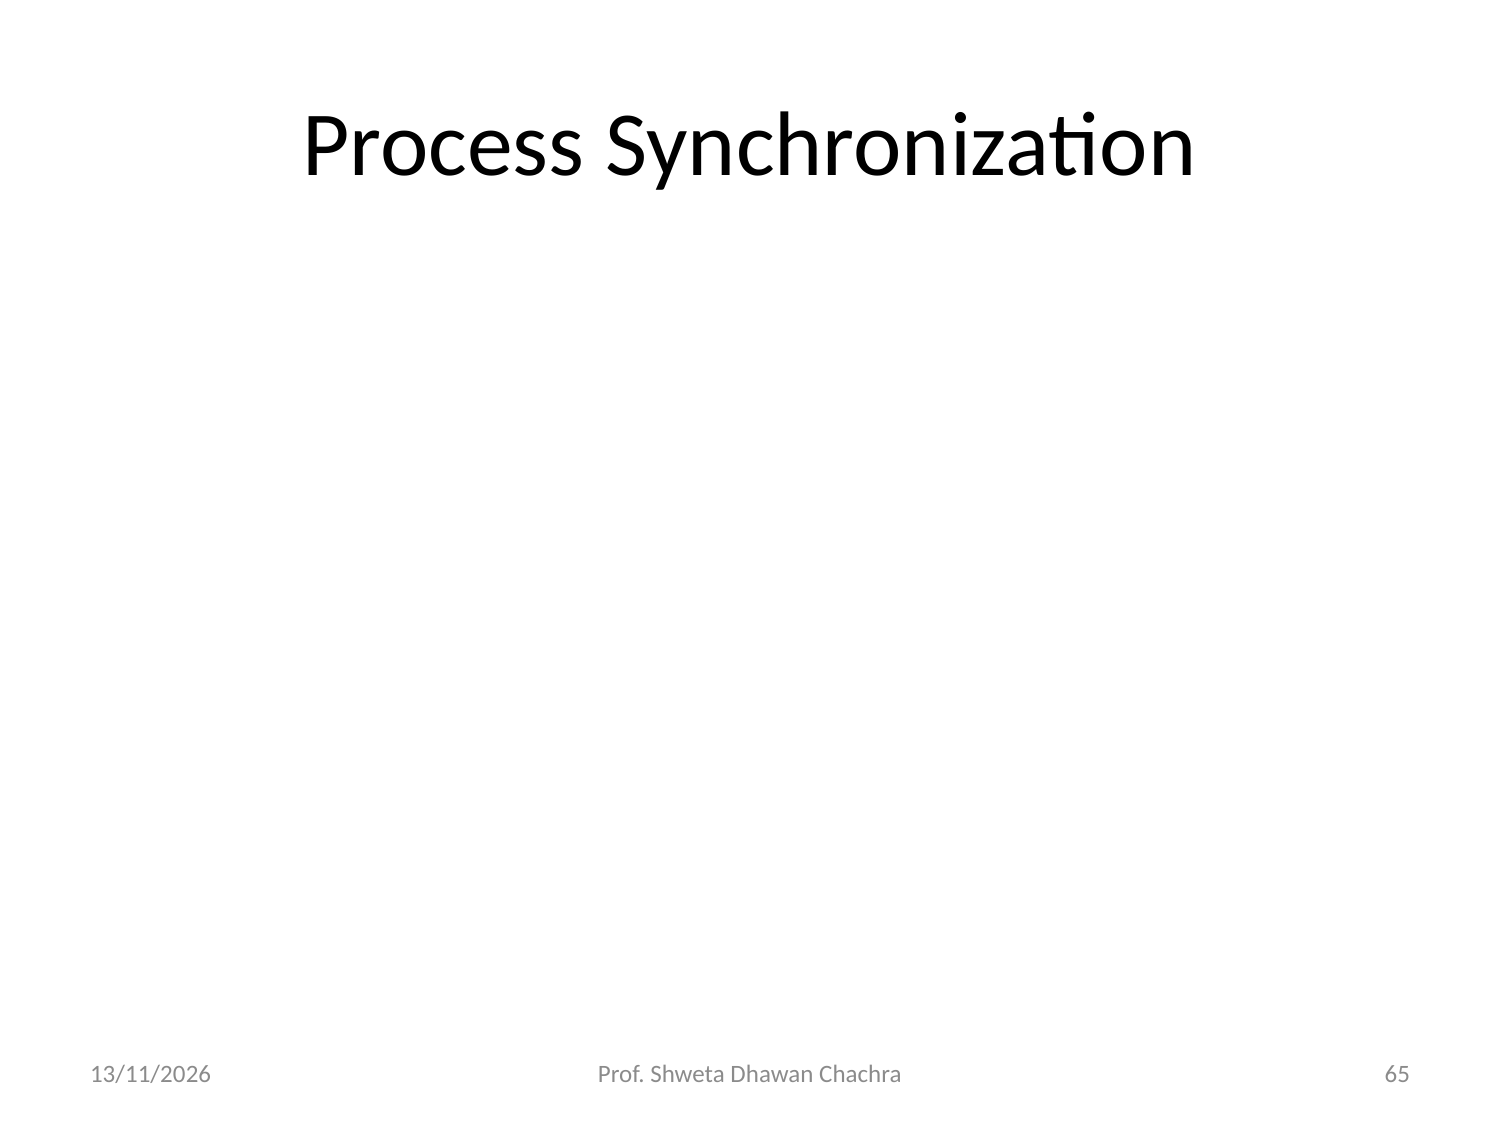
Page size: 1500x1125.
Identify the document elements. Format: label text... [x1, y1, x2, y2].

title Process Synchronization [75, 45, 1425, 233]
footer Prof. Shweta Dhawan Chachra [512, 1042, 988, 1103]
slide_number 65 [1074, 1042, 1425, 1103]
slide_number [75, 1042, 425, 1103]
